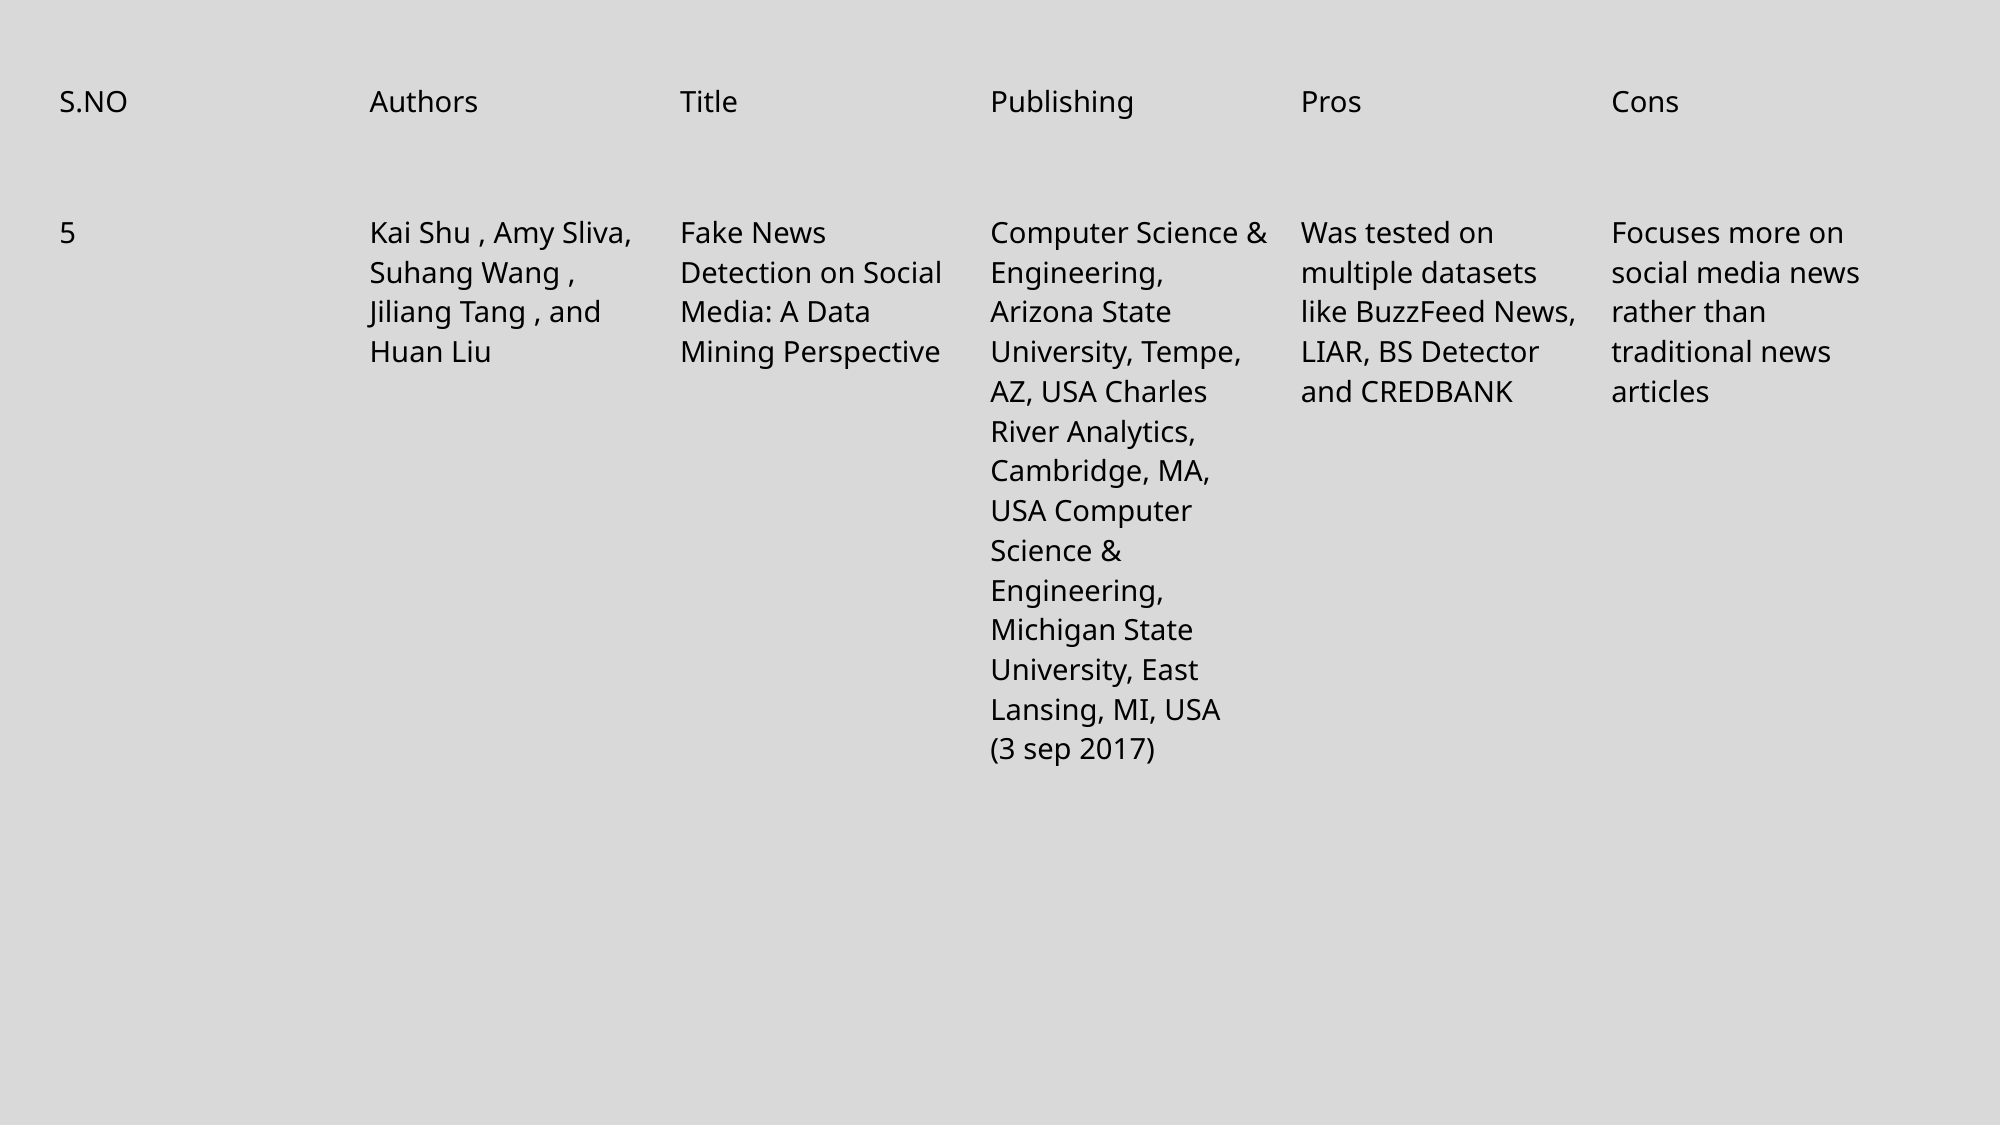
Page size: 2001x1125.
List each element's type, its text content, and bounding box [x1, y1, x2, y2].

table_cell Computer Science & Engineering, Arizona State University, Tempe, AZ, USA Charles River Analytics, Cambridge, MA, USA Computer Science & Engineering, Michigan State University, East Lansing, MI, USA (3 sep 2017) [975, 205, 1286, 776]
table_cell Focuses more on social media news rather than traditional news articles [1596, 205, 1907, 776]
table_header Cons [1596, 74, 1907, 205]
table_cell Fake News Detection on Social Media: A Data Mining Perspective [665, 205, 975, 776]
table_cell 5 [44, 205, 355, 776]
table_header Pros [1286, 74, 1596, 205]
table_cell Was tested on multiple datasets like BuzzFeed News, LIAR, BS Detector and CREDBANK [1286, 205, 1596, 776]
table_cell Kai Shu , Amy Sliva, Suhang Wang , Jiliang Tang , and Huan Liu [355, 205, 665, 776]
table_header Title [665, 74, 975, 205]
table_header Publishing [975, 74, 1286, 205]
table_header S.NO [44, 74, 355, 205]
table_header Authors [355, 74, 665, 205]
